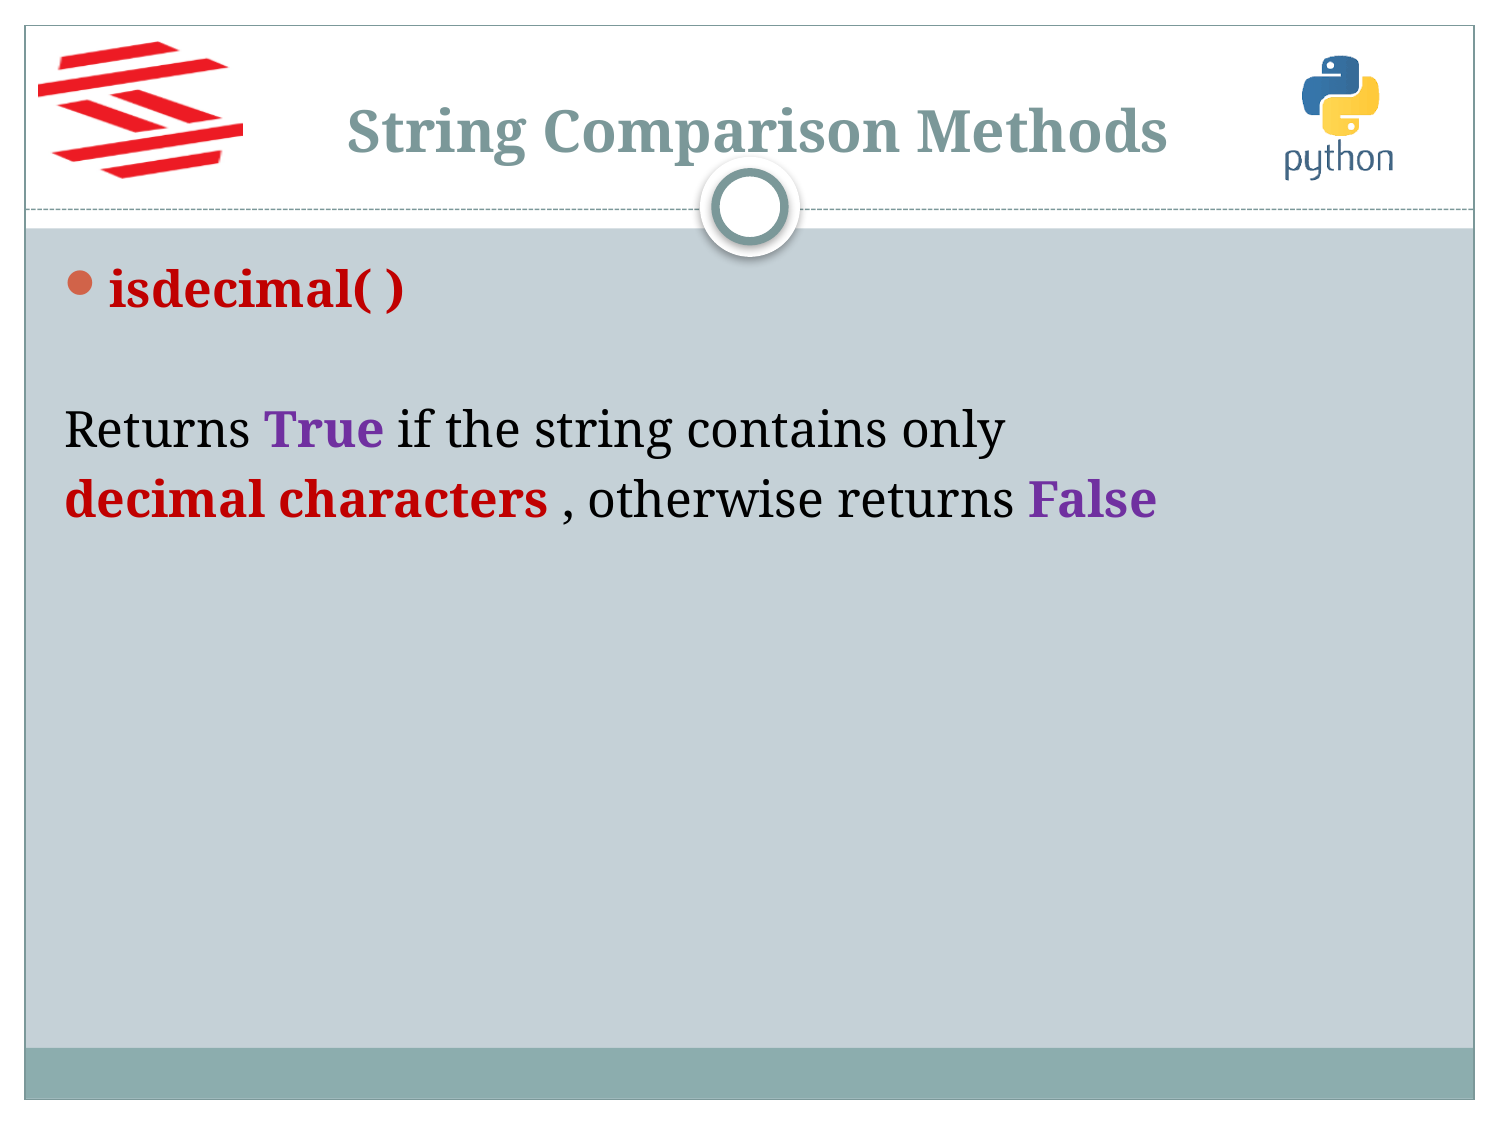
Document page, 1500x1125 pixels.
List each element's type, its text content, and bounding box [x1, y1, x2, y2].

title String Comparison Methods [248, 46, 1459, 172]
picture [37, 40, 243, 185]
list isdecimal( ) Returns True if the string contains only decimal characters , otherwise returns False [49, 250, 1445, 1047]
picture [1206, 53, 1471, 186]
